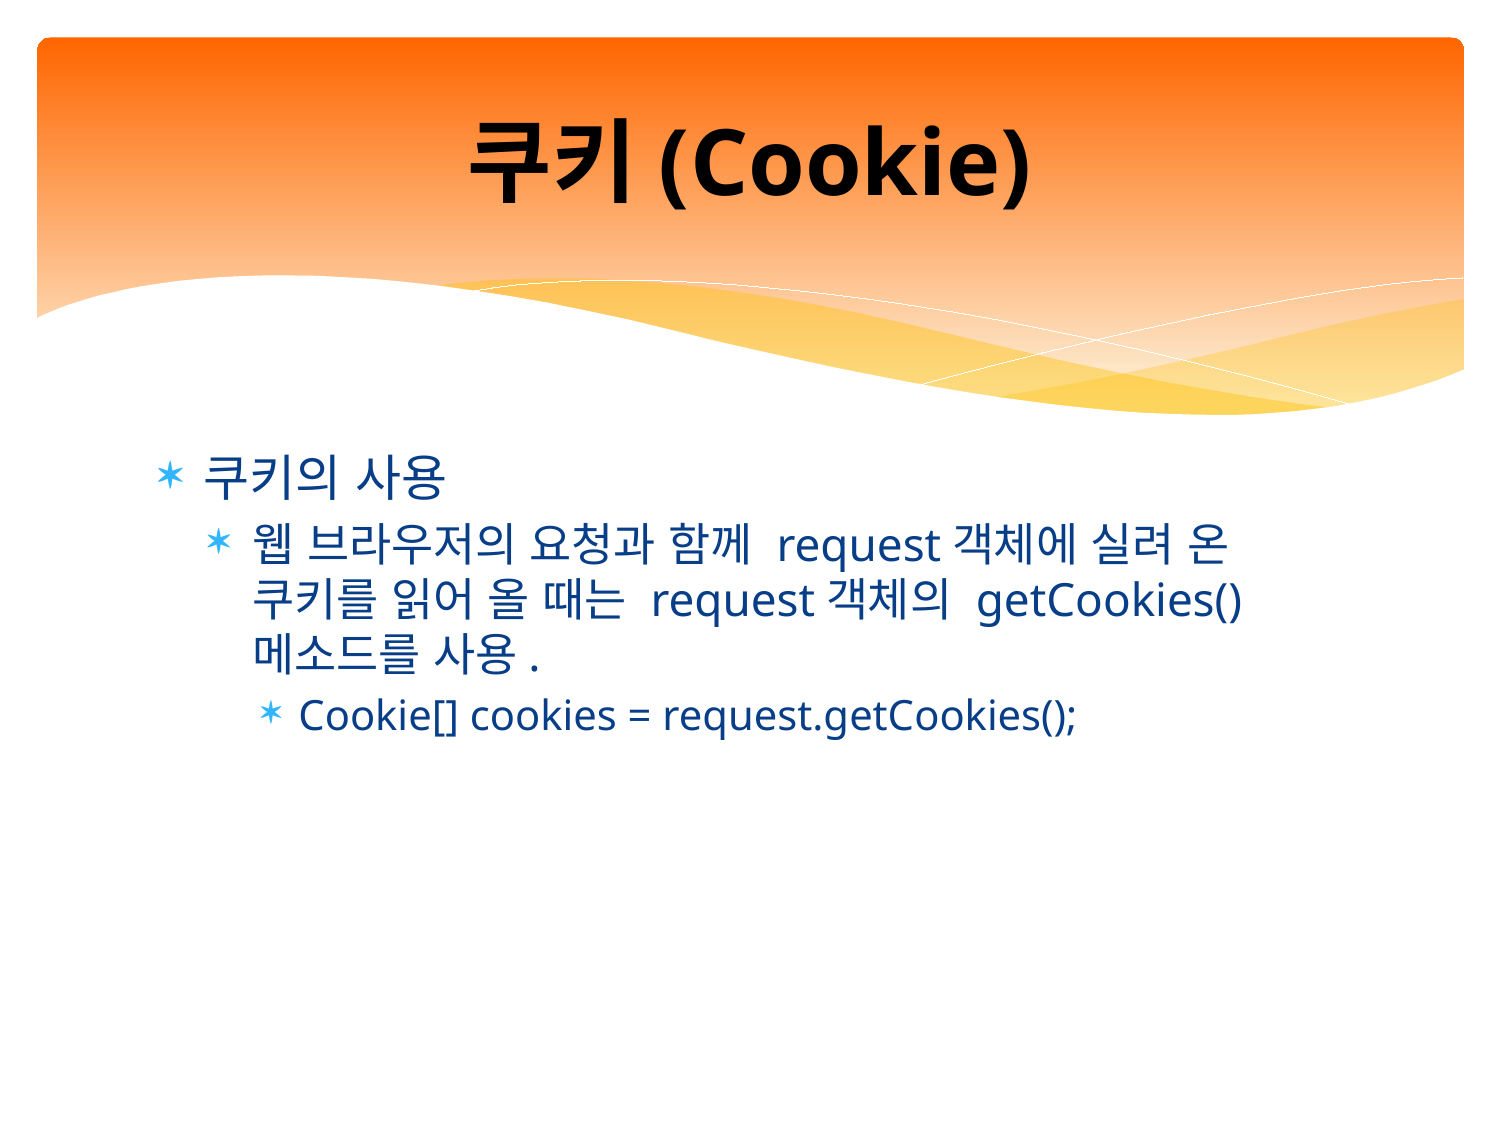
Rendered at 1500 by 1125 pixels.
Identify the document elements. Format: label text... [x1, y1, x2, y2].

text_box [0, 0, 1500, 75]
title 쿠키(Cookie) [75, 75, 1425, 261]
list 쿠키의 사용 웹 브라우저의 요청과 함께 request객체에 실려 온 쿠키를 읽어 올 때는 request객체의 getCookies()메소드를 사용. Cookie[] cookies = request.getCookies(); [143, 438, 1359, 1005]
